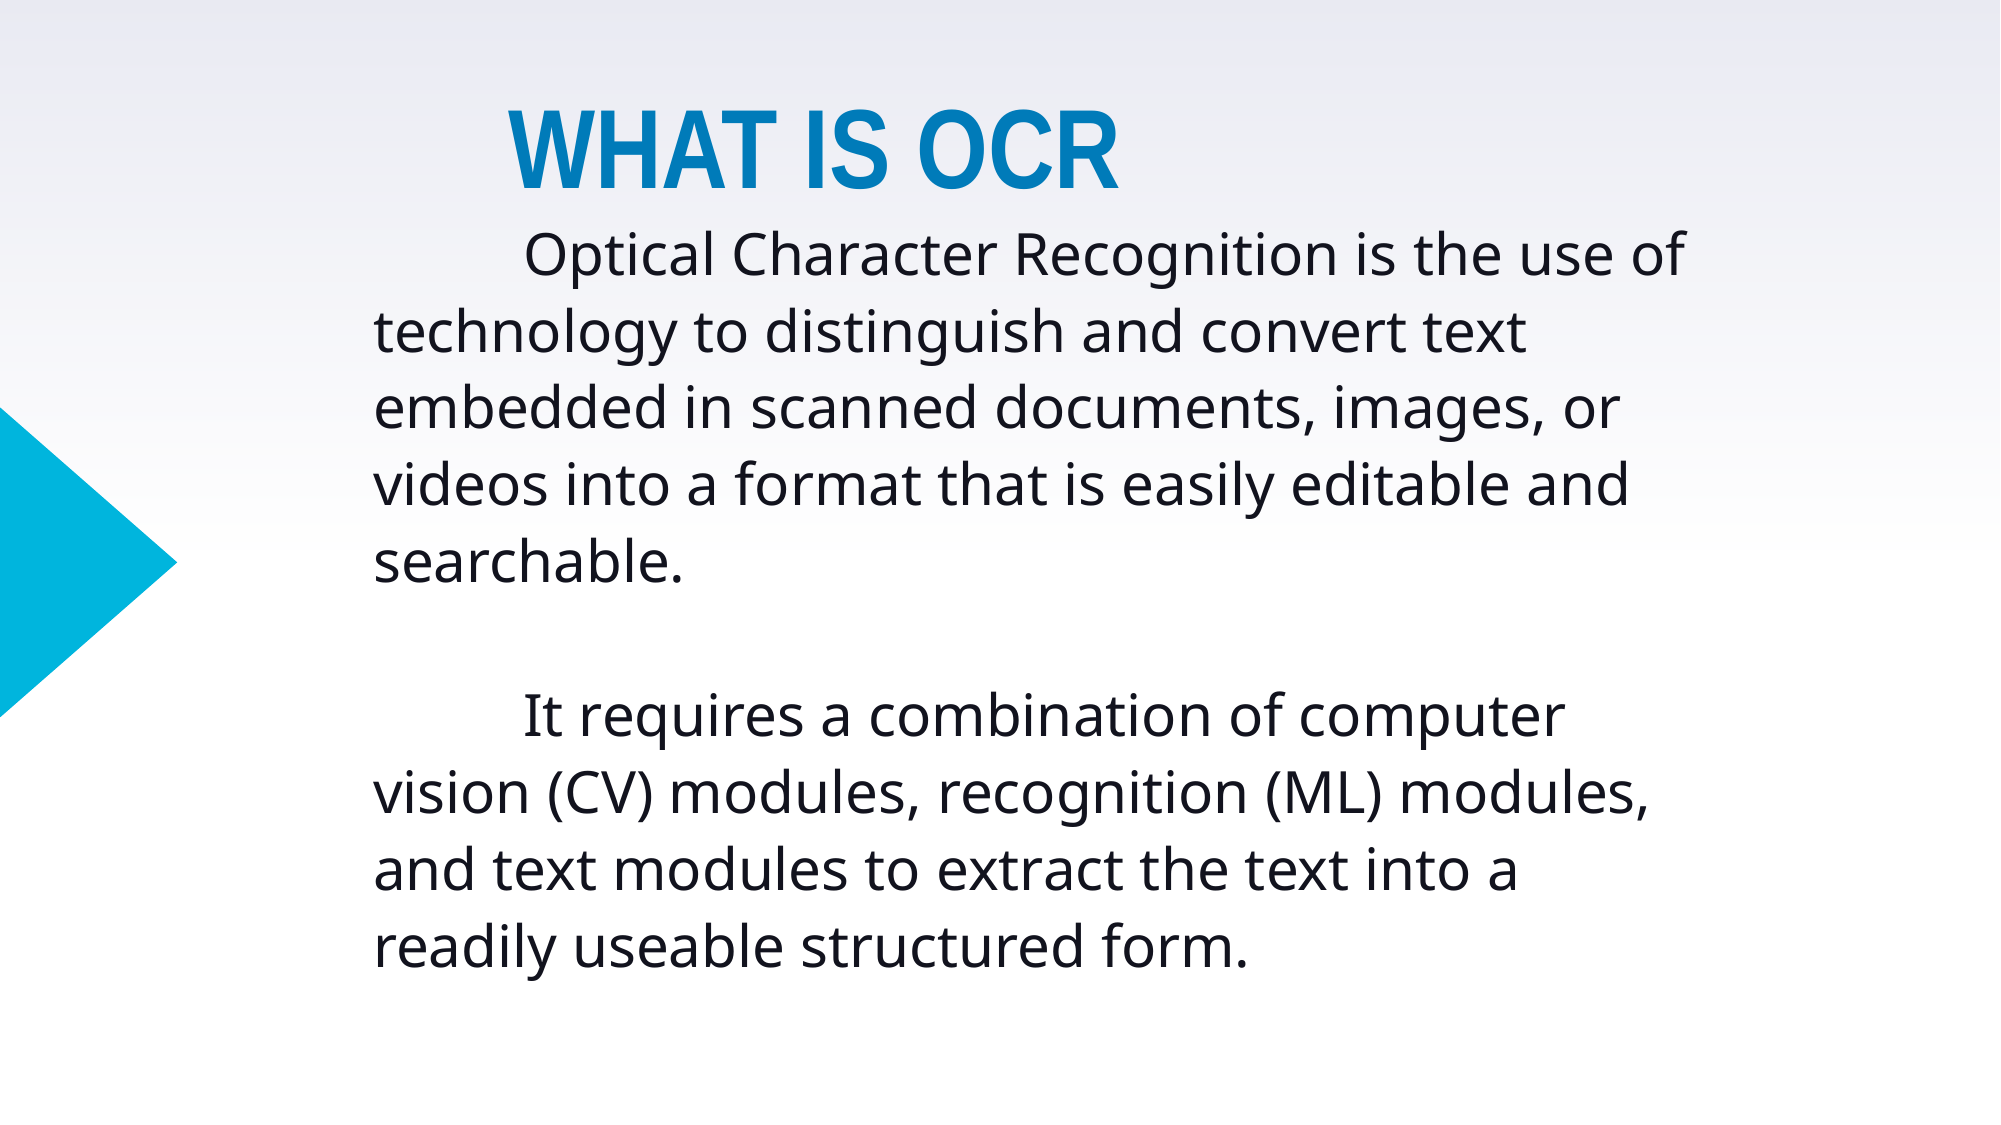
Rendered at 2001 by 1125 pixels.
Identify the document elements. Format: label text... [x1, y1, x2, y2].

subtitle Optical Character Recognition is the use of technology to distinguish and convert text embedded in scanned documents, images, or videos into a format that is easily editable and searchable. It requires a combination of computer vision (CV) modules, recognition (ML) modules, and text modules to extract the text into a readily useable structured form. [354, 209, 1713, 524]
title WHAT IS OCR [508, 0, 1824, 210]
